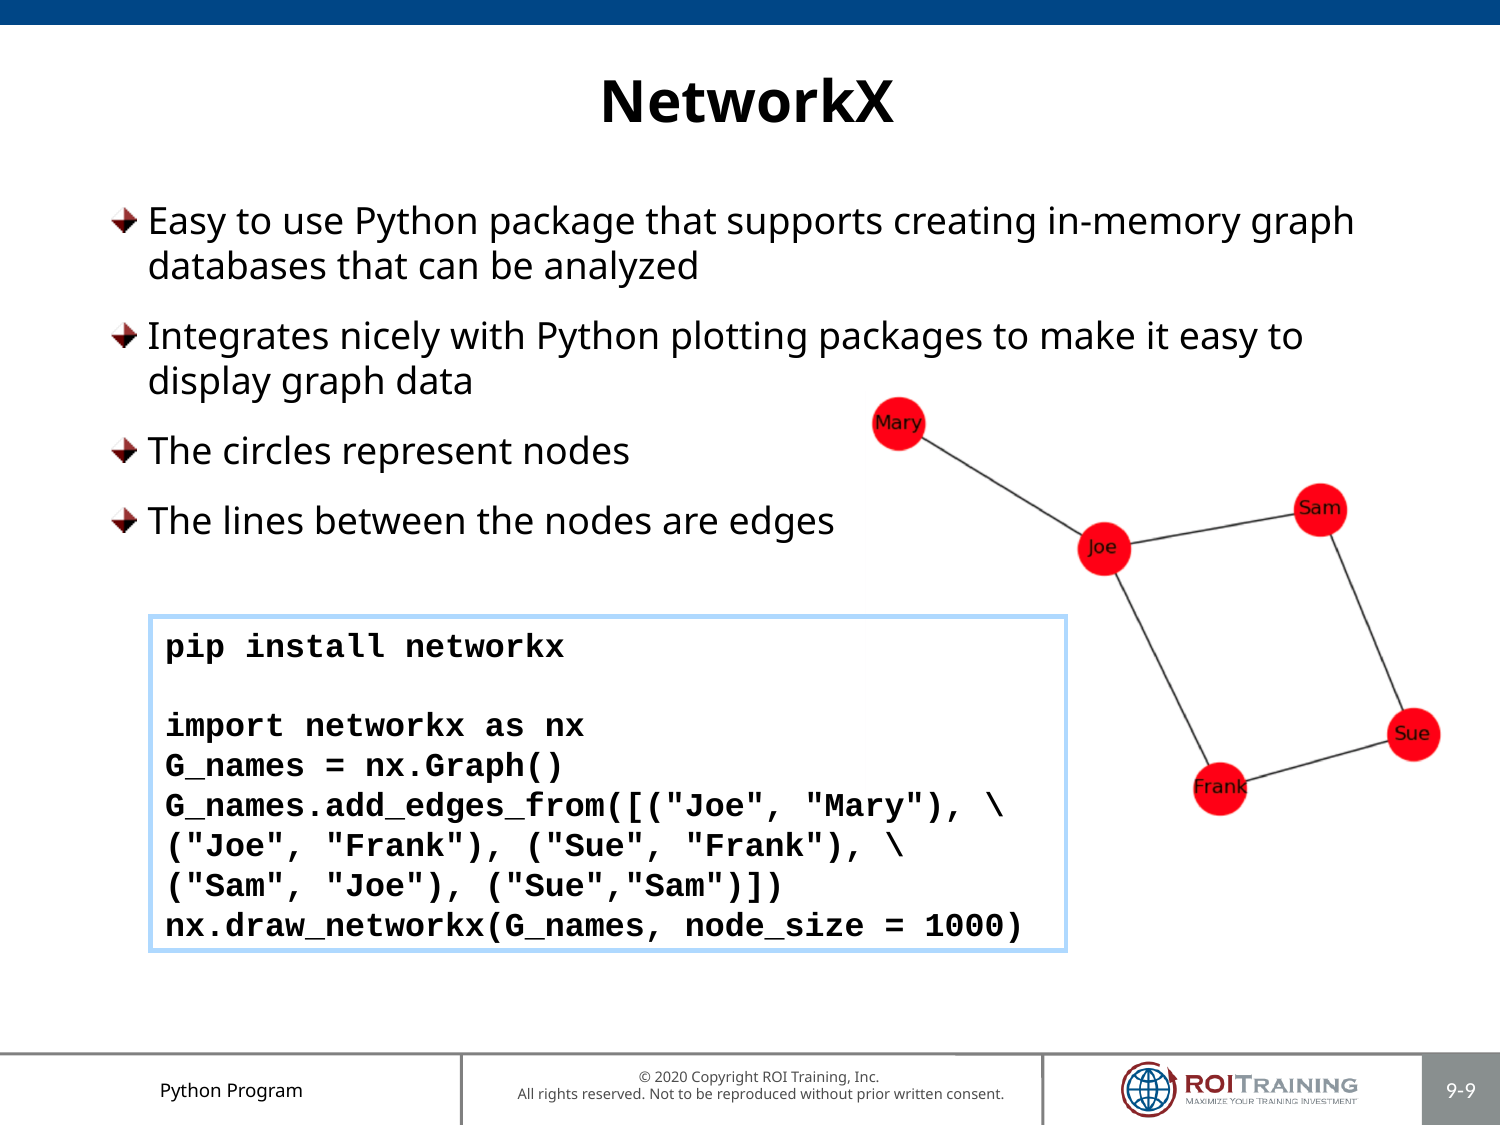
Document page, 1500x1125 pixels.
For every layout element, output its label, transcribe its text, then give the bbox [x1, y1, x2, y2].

text_box pip install networkx import networkx as nx G_names = nx.Graph() G_names.add_edges_from([("Joe", "Mary"), \ ("Joe", "Frank"), ("Sue", "Frank"), \ ("Sam", "Joe"), ("Sue","Sam")]) nx.draw_networkx(G_names, node_size = 1000) [150, 616, 1067, 951]
picture [1113, 1060, 1362, 1118]
title NetworkX [172, 47, 1322, 151]
picture [110, 436, 137, 463]
picture [110, 206, 137, 233]
picture [864, 391, 1443, 821]
list Easy to use Python package that supports creating in-memory graph databases that can be analyzed Integrates nicely with Python plotting packages to make it easy to display graph data The circles represent nodes The lines between the nodes are edges [95, 189, 1411, 1022]
picture [110, 321, 137, 348]
picture [110, 506, 137, 533]
